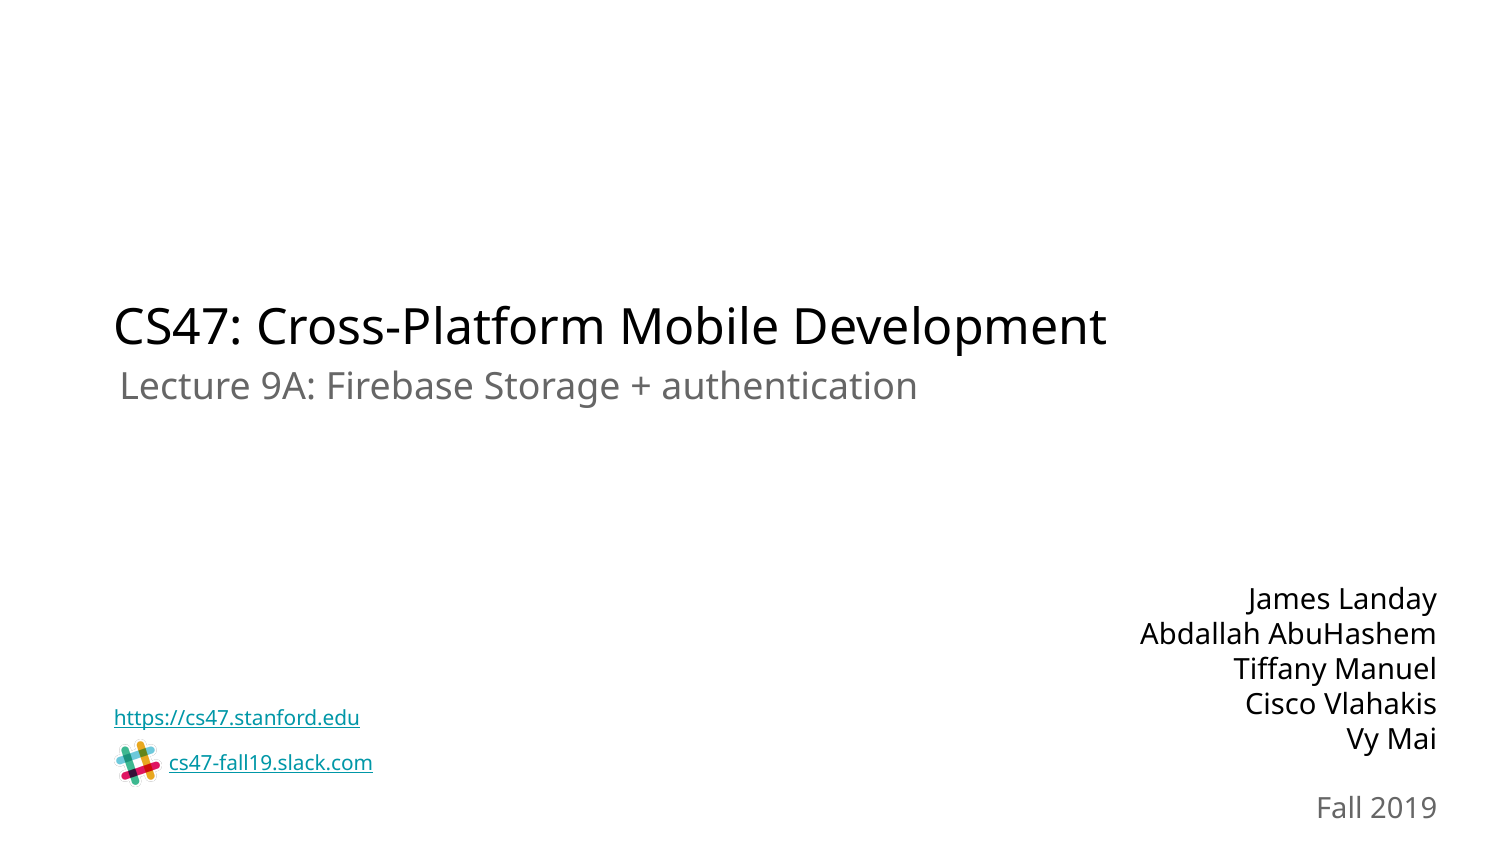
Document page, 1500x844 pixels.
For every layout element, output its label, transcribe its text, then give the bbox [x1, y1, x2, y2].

text_box CS47: Cross-Platform Mobile Development [98, 279, 1289, 379]
text_box cs47-fall19.slack.com [166, 744, 702, 782]
text_box Lecture 9A: Firebase Storage + authentication [104, 347, 1216, 452]
picture [114, 739, 162, 787]
text_box James Landay Abdallah AbuHashem Tiffany Manuel Cisco Vlahakis Vy Mai Fall 2019 [904, 565, 1453, 751]
text_box https://cs47.stanford.edu [98, 686, 503, 751]
